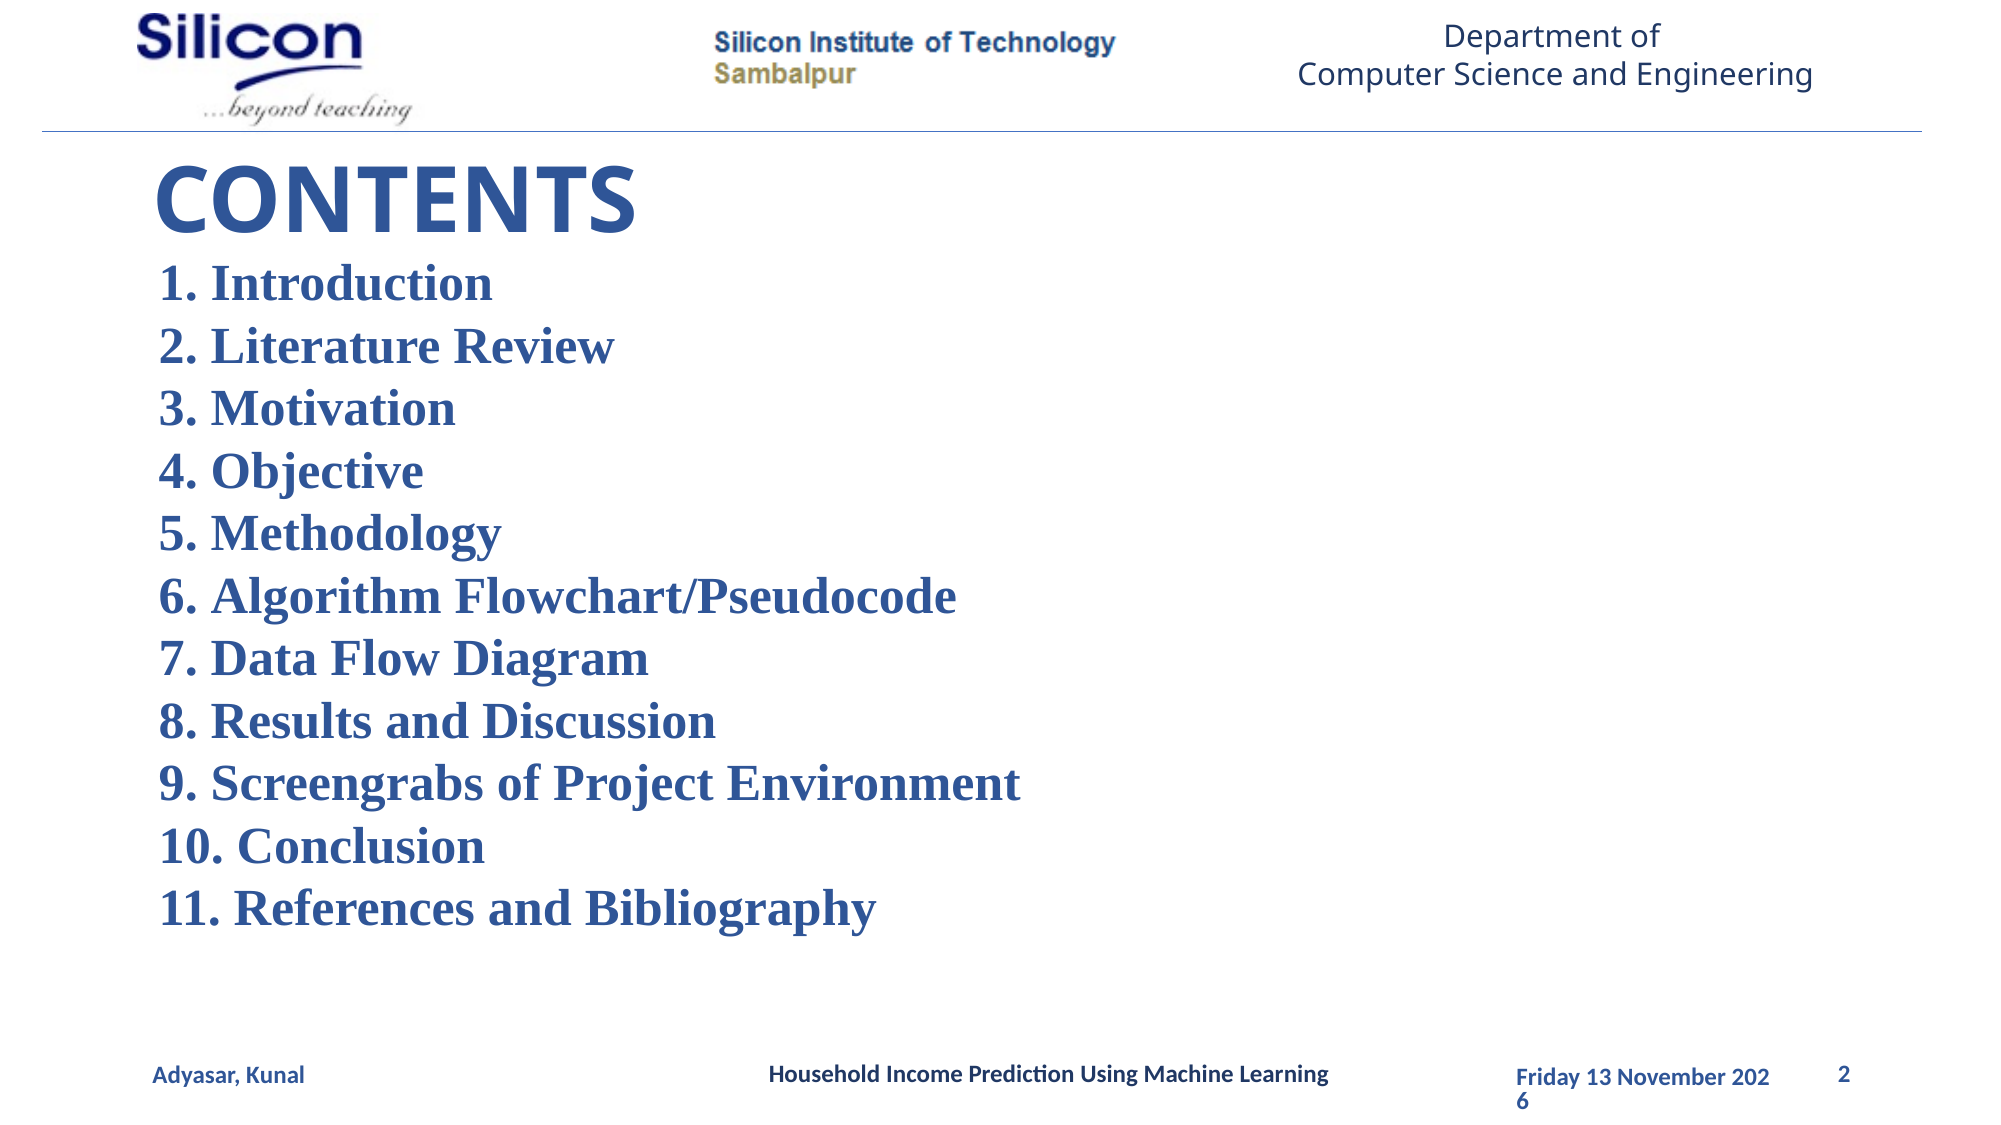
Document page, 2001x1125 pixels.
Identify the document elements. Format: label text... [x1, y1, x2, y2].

title CONTENTS [137, 141, 1863, 264]
list Introduction Literature Review Motivation Objective Methodology Algorithm Flowchart/Pseudocode Data Flow Diagram Results and Discussion Screengrabs of Project Environment Conclusion References and Bibliography [143, 241, 1488, 997]
footer Household Income Prediction Using Machine Learning [647, 1042, 1451, 1103]
picture [704, 9, 1125, 108]
slide_number 2 [1796, 1042, 1866, 1103]
picture [137, 132, 426, 138]
picture [137, 13, 426, 131]
